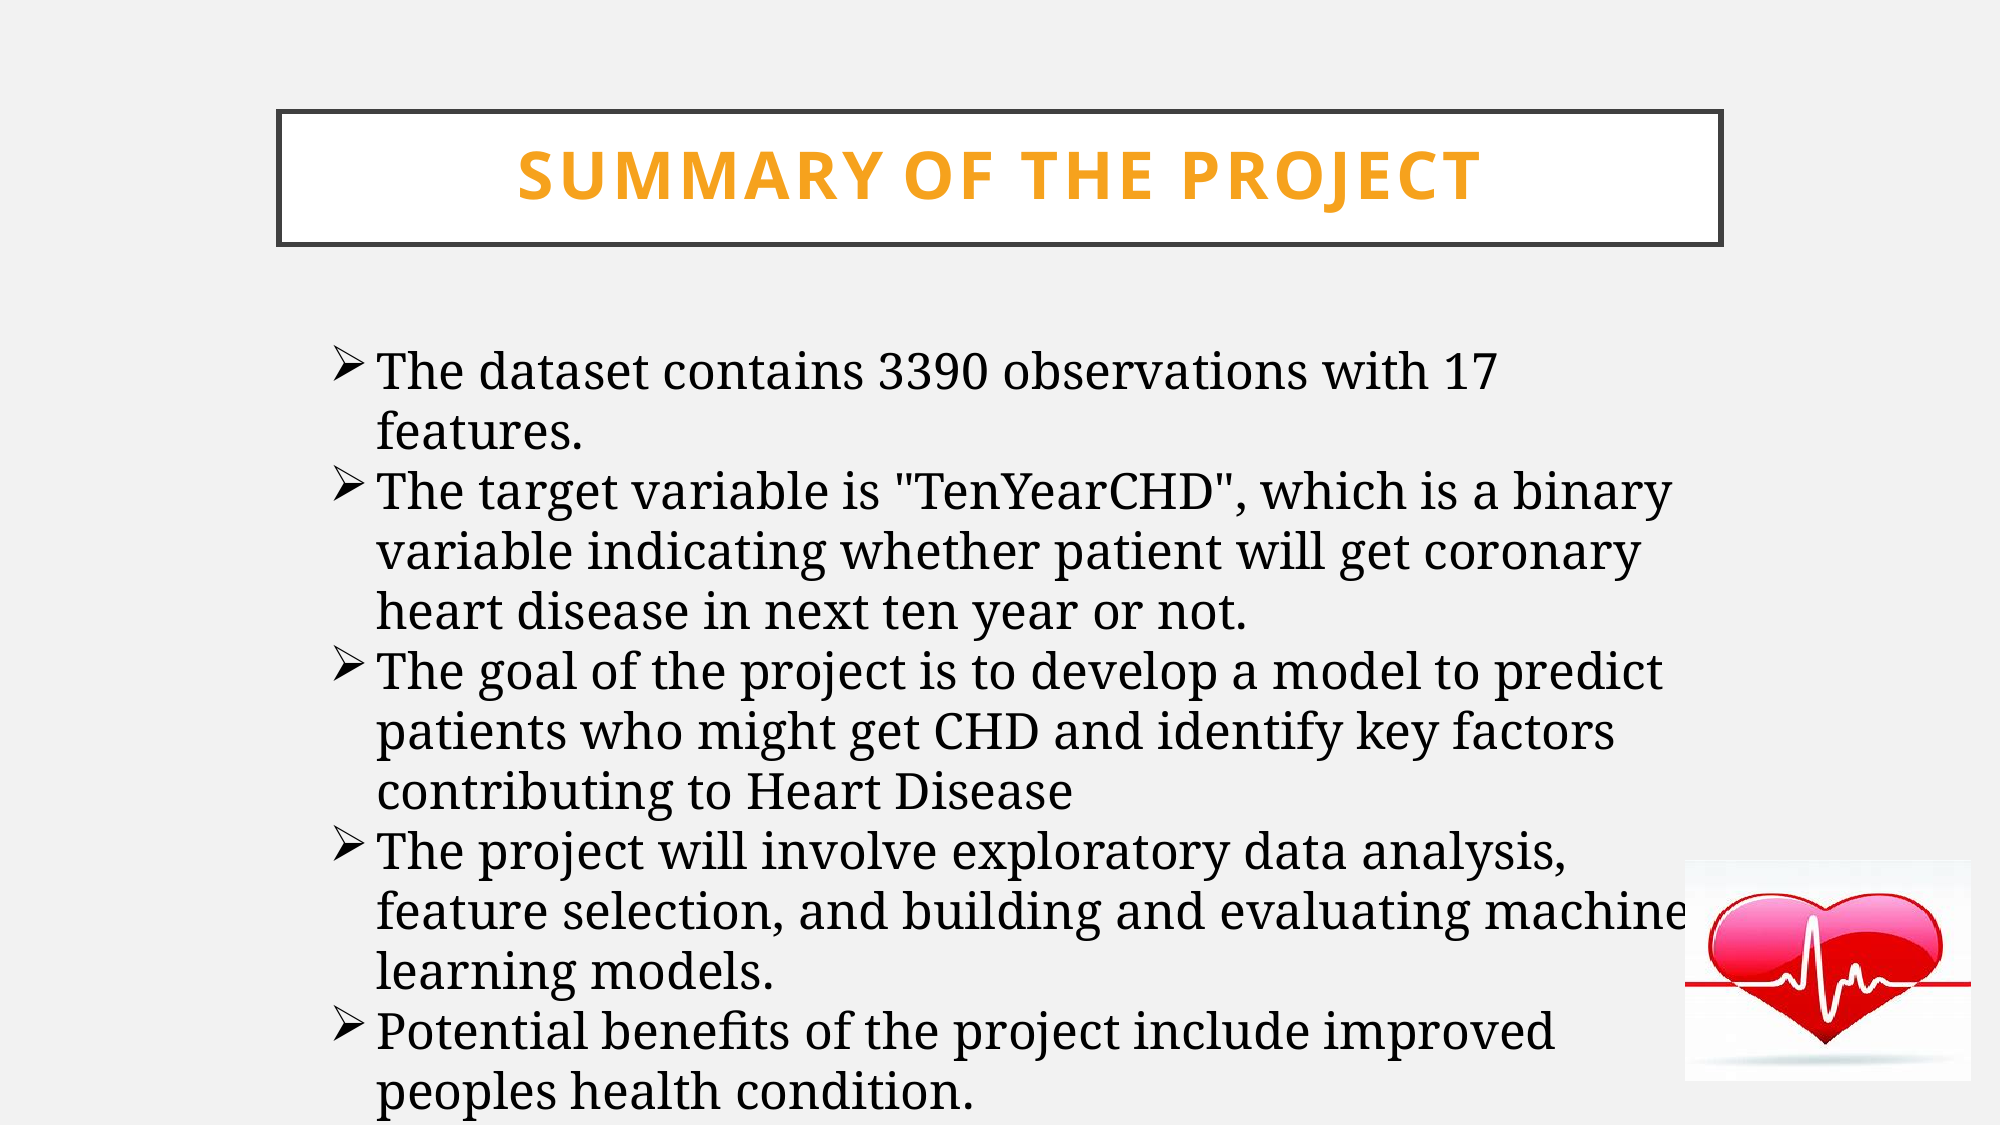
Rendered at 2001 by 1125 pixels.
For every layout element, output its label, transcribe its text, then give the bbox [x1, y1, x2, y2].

picture [1685, 860, 1971, 1081]
text_box The dataset contains 3390 observations with 17 features. The target variable is "TenYearCHD", which is a binary variable indicating whether patient will get coronary heart disease in next ten year or not. The goal of the project is to develop a model to predict patients who might get CHD and identify key factors contributing to Heart Disease The project will involve exploratory data analysis, feature selection, and building and evaluating machine learning models. Potential benefits of the project include improved peoples health condition. [314, 331, 1721, 1125]
title Summary of the project [276, 109, 1724, 247]
